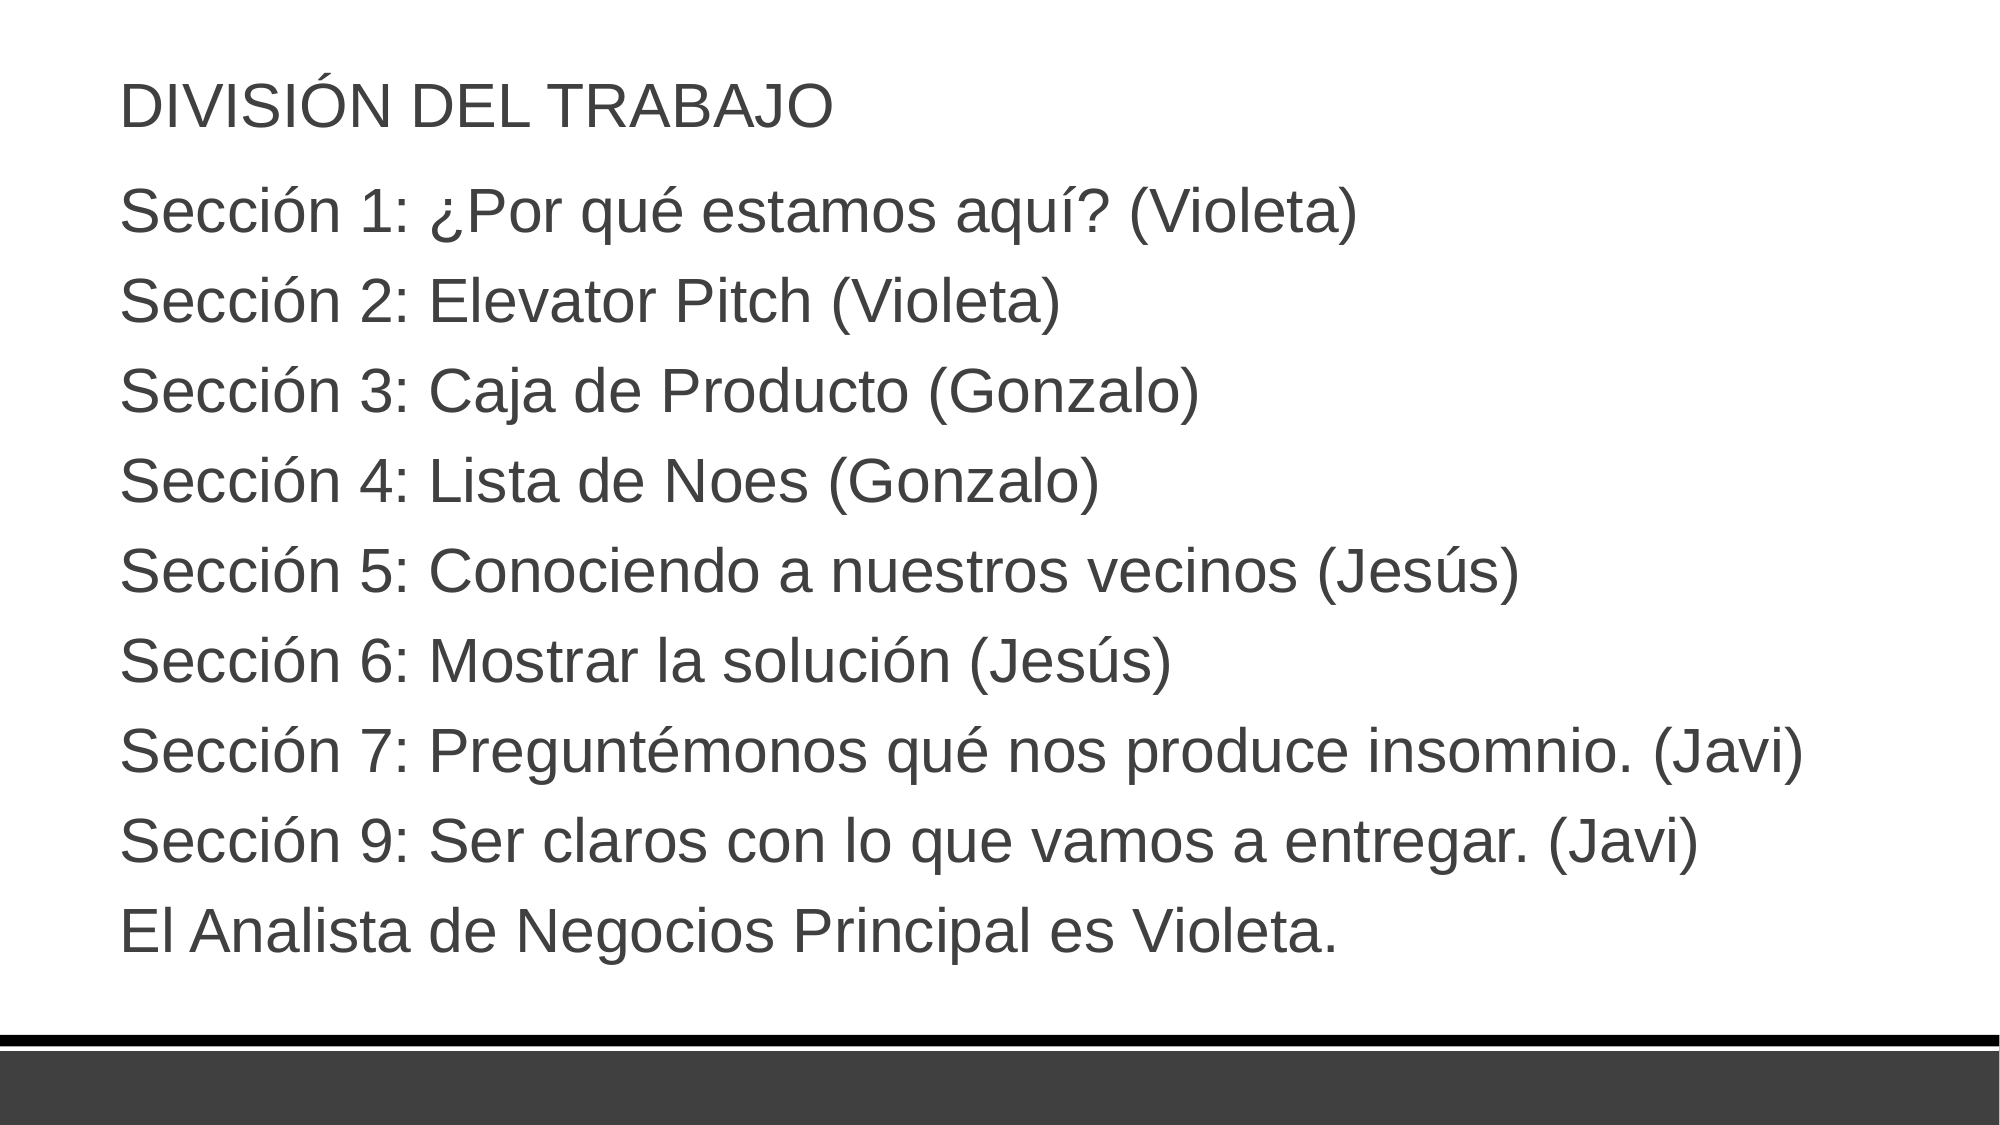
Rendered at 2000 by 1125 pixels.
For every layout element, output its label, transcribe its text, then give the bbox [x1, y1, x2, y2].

text_box DIVISIÓN DEL TRABAJO Sección 1: ¿Por qué estamos aquí? (Violeta) Sección 2: Elevator Pitch (Violeta) Sección 3: Caja de Producto (Gonzalo) Sección 4: Lista de Noes (Gonzalo) Sección 5: Conociendo a nuestros vecinos (Jesús) Sección 6: Mostrar la solución (Jesús) Sección 7: Preguntémonos qué nos produce insomnio. (Javi) Sección 9: Ser claros con lo que vamos a entregar. (Javi) El Analista de Negocios Principal es Violeta. [104, 71, 1895, 989]
